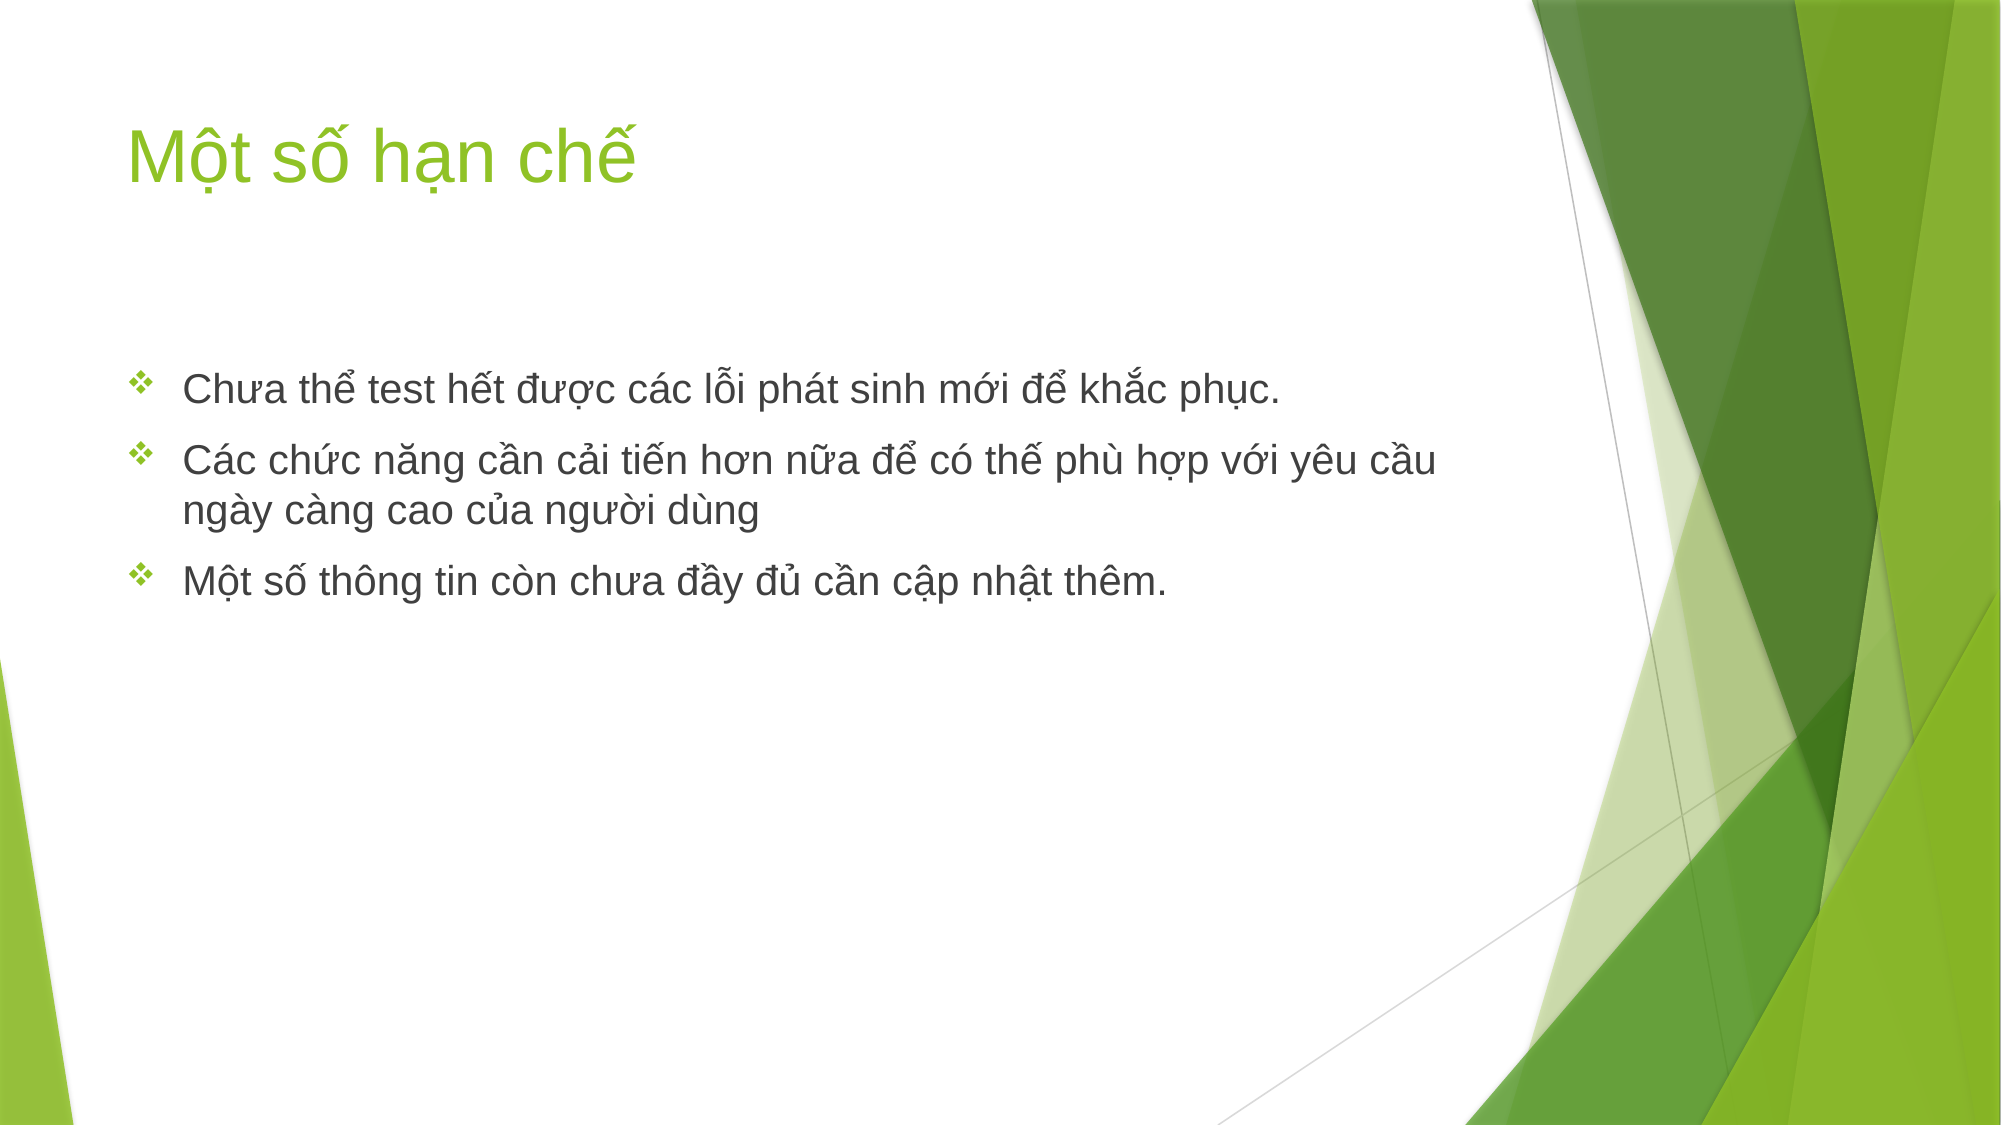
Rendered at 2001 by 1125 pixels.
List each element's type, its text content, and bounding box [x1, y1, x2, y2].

list Chưa thể test hết được các lỗi phát sinh mới để khắc phục. Các chức năng cần cải tiến hơn nữa để có thế phù hợp với yêu cầu ngày càng cao của người dùng Một số thông tin còn chưa đầy đủ cần cập nhật thêm. [111, 354, 1522, 992]
title Một số hạn chế [111, 99, 1522, 317]
